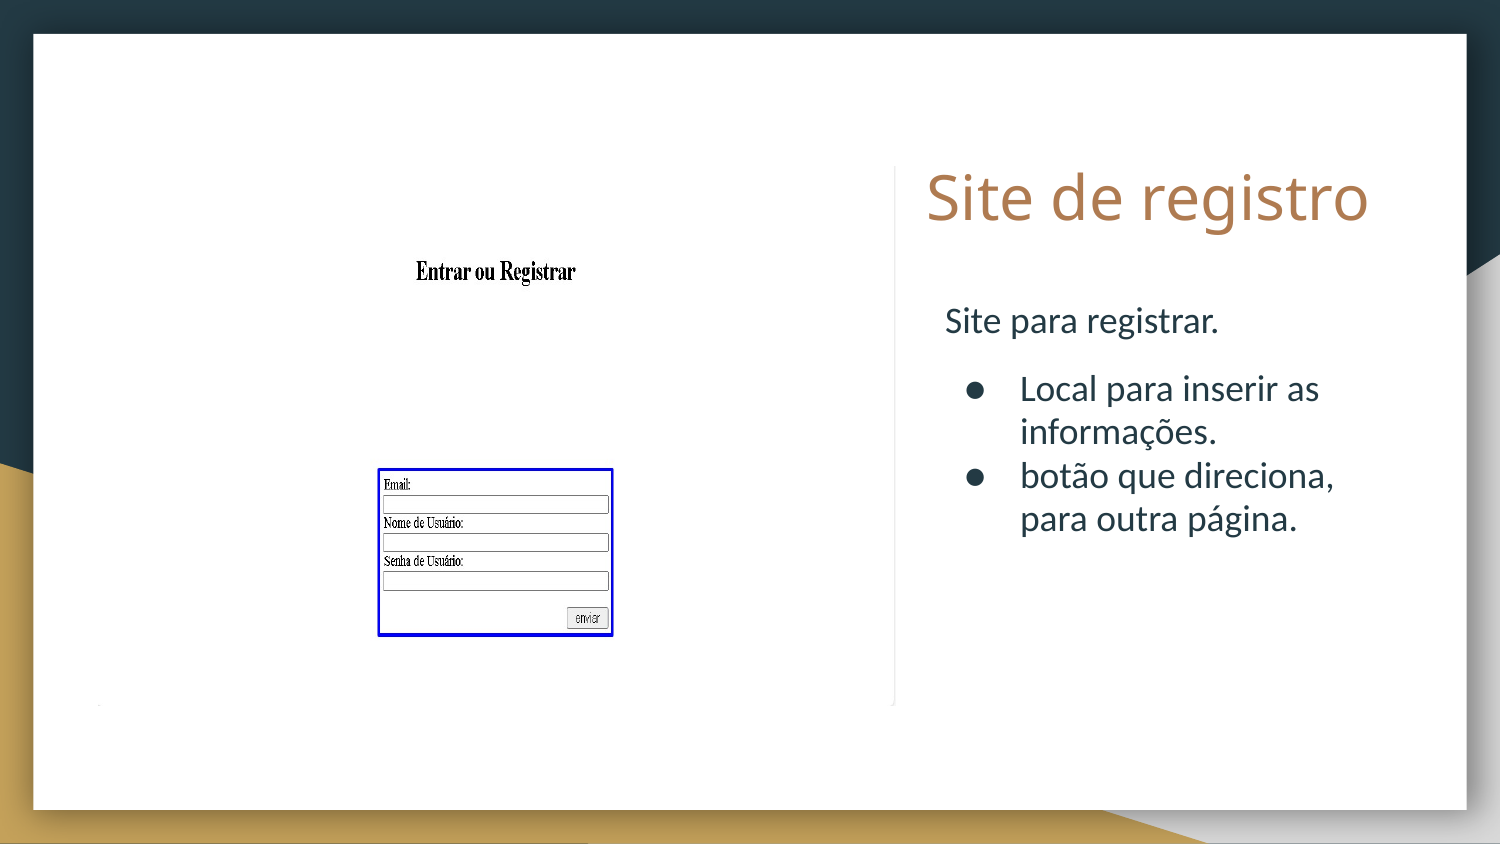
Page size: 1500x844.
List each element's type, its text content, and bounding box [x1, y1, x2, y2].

title Site de registro [911, 138, 1391, 274]
picture [98, 166, 897, 707]
list Site para registrar. Local para inserir as informações. botão que direciona, para outra página. [930, 284, 1391, 687]
